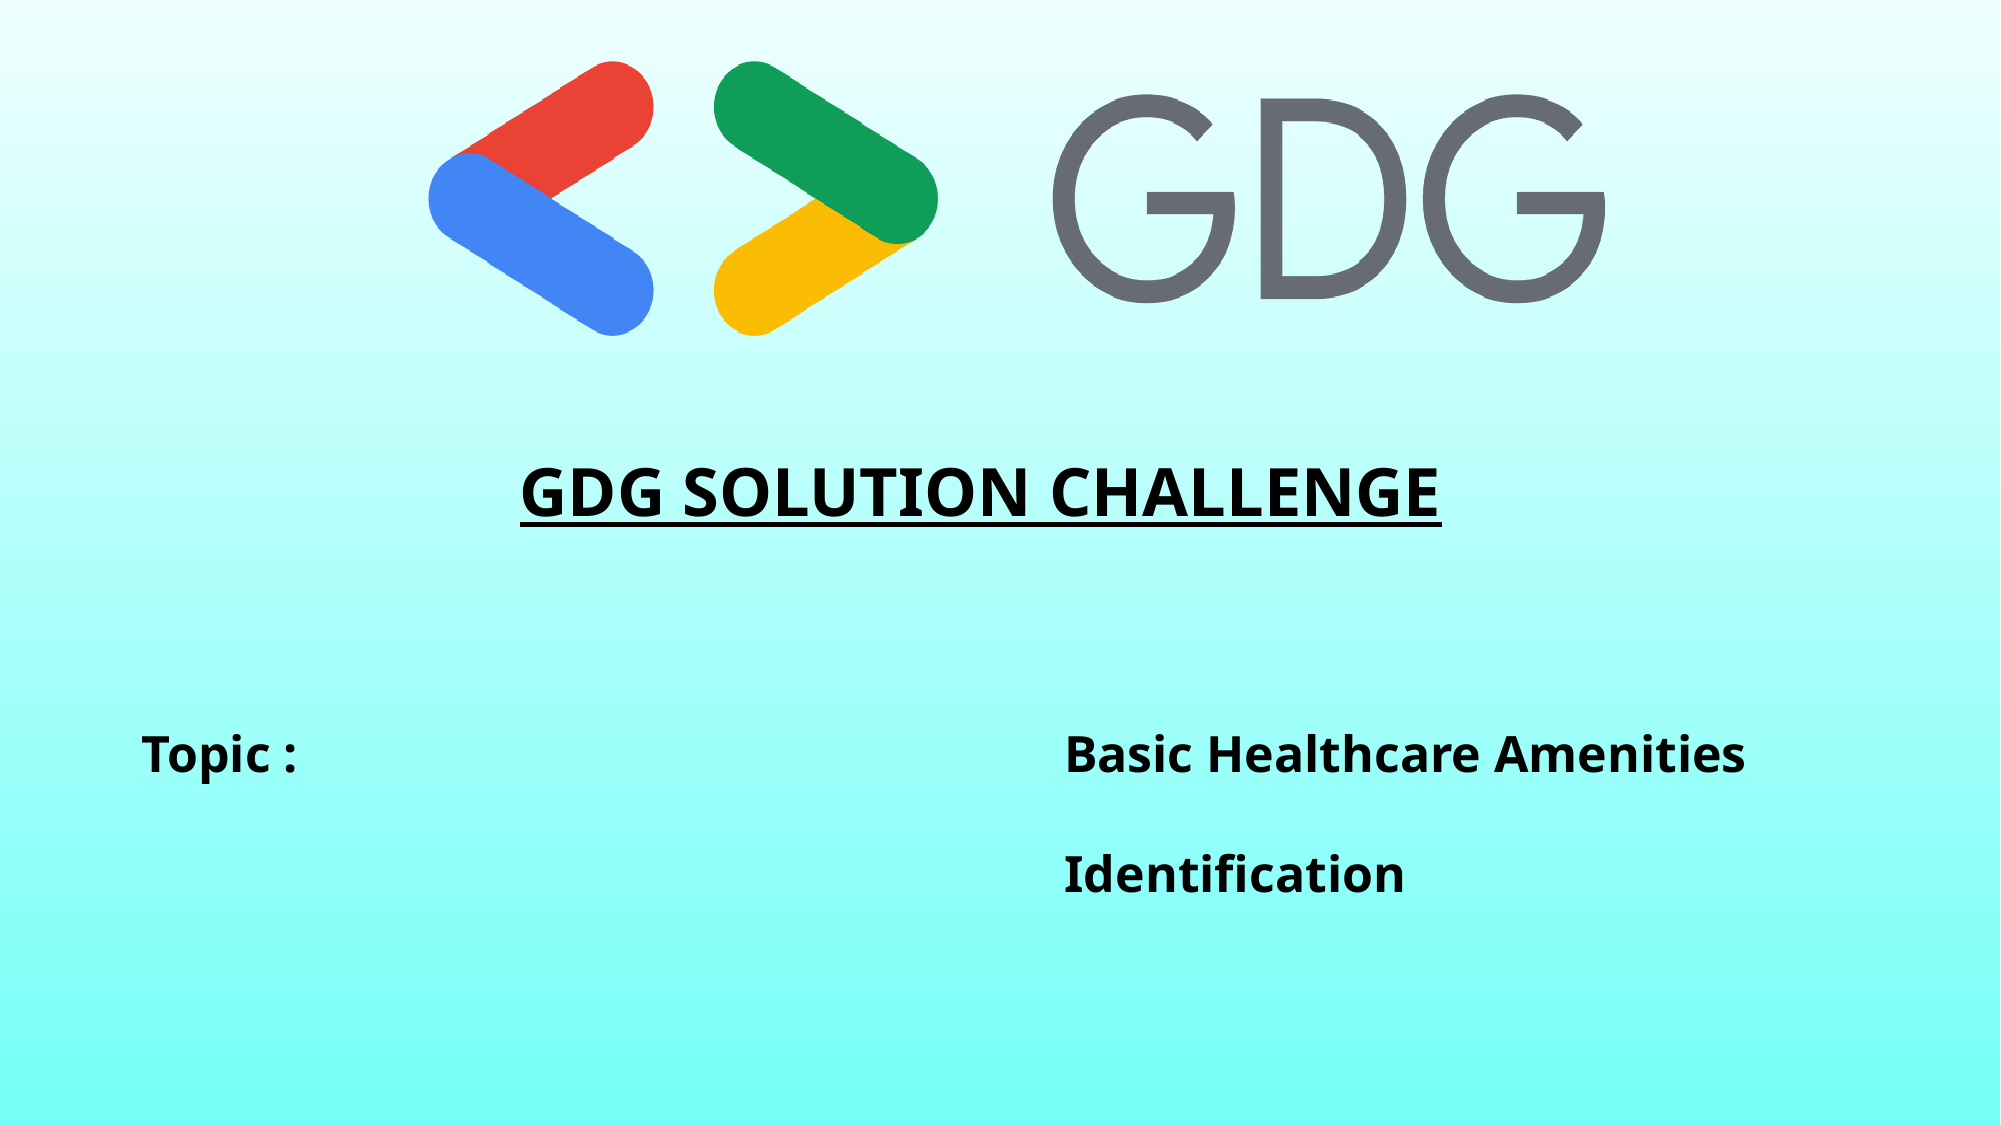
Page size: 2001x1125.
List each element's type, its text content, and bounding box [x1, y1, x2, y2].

picture [427, 30, 1608, 367]
text_box Topic : Basic Healthcare Amenities Identification [126, 714, 1874, 910]
text_box GDG SOLUTION CHALLENGE [504, 442, 1496, 538]
